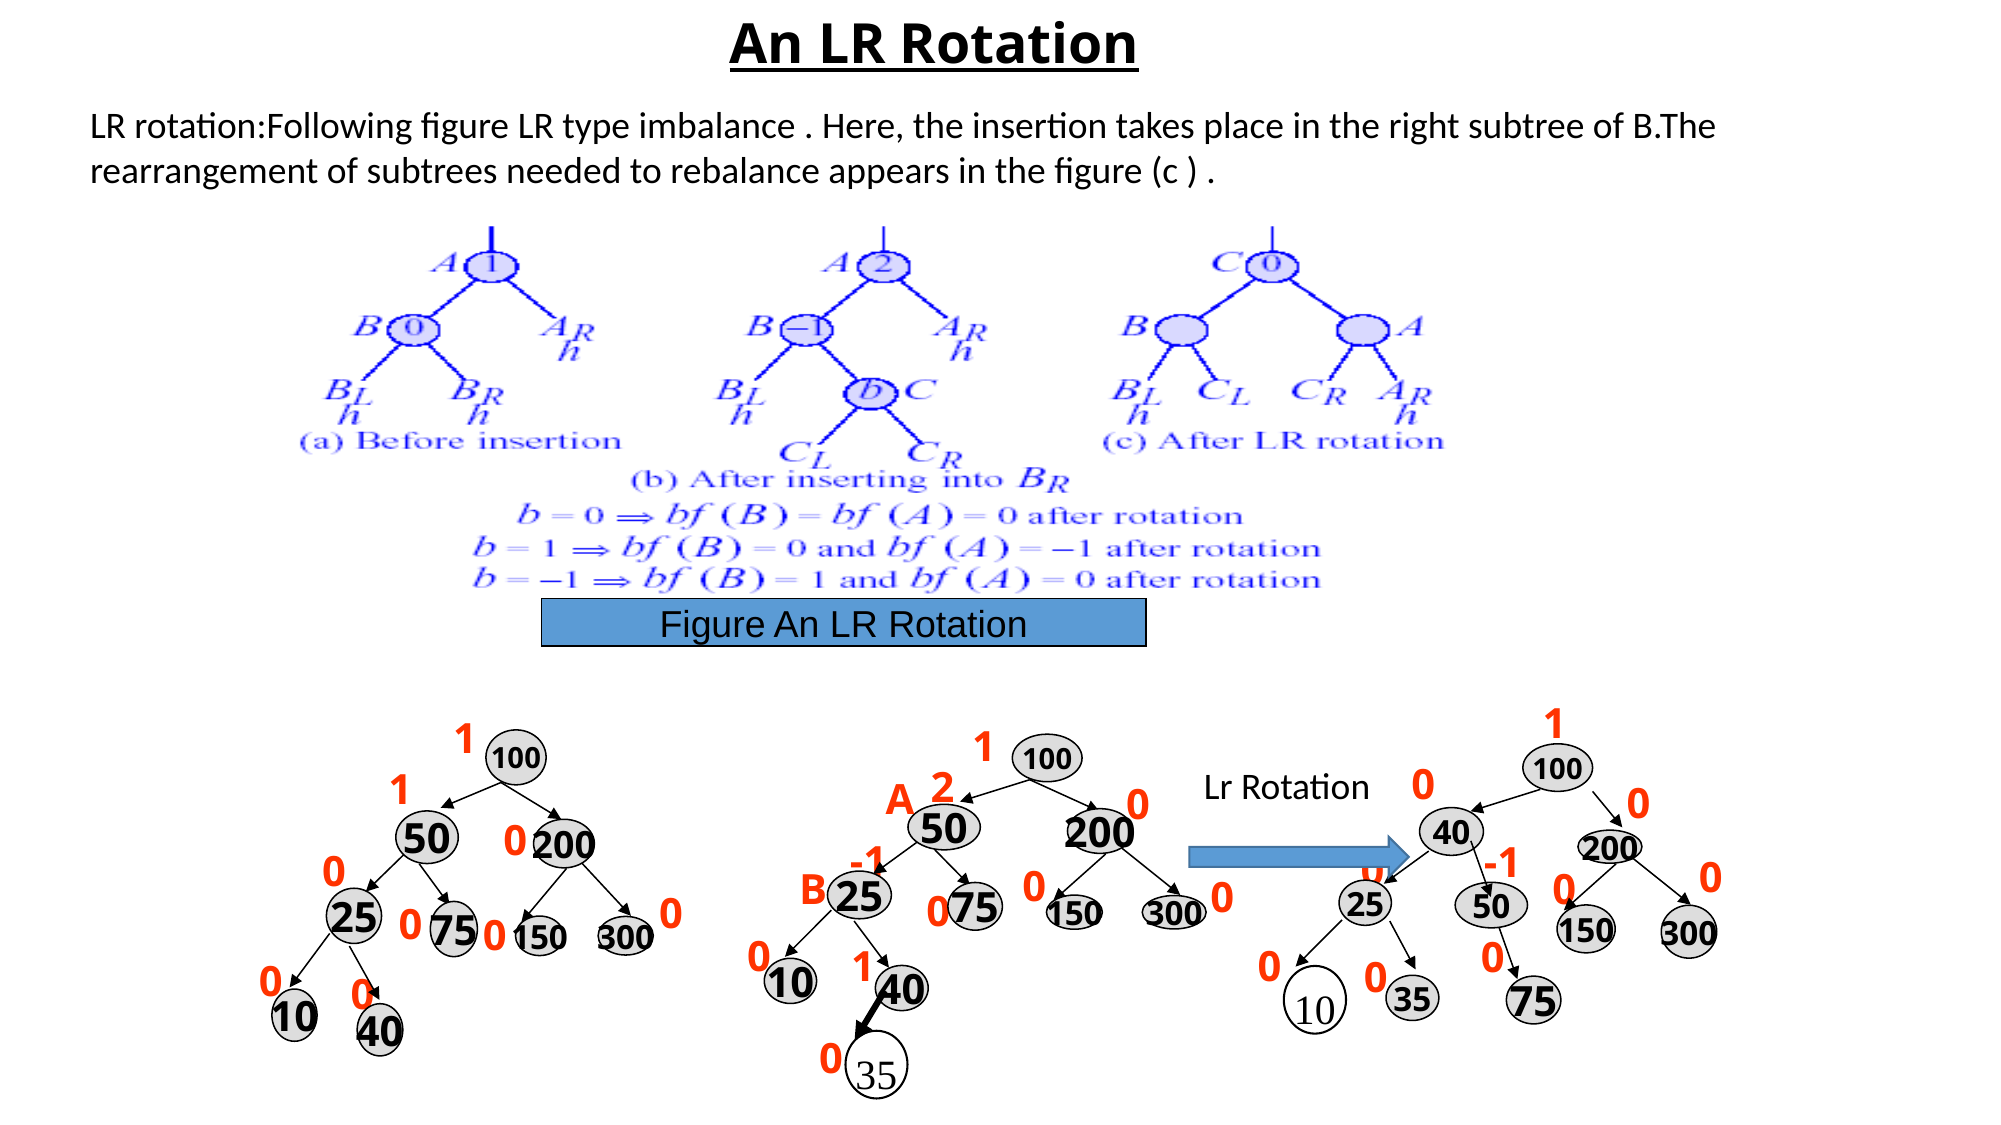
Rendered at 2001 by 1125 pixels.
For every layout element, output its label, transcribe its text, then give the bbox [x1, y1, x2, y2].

text_box 10 [1291, 1024, 1339, 1035]
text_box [731, 711, 1251, 1099]
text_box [257, 208, 1493, 647]
title An LR Rotation [291, 8, 1578, 84]
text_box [1242, 689, 1739, 1024]
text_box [243, 704, 699, 1056]
text_box LR rotation:Following figure LR type imbalance . Here, the insertion takes place in the right subtree of B.The rearrangement of subtrees needed to rebalance appears in the figure (c ) . [75, 93, 1946, 199]
